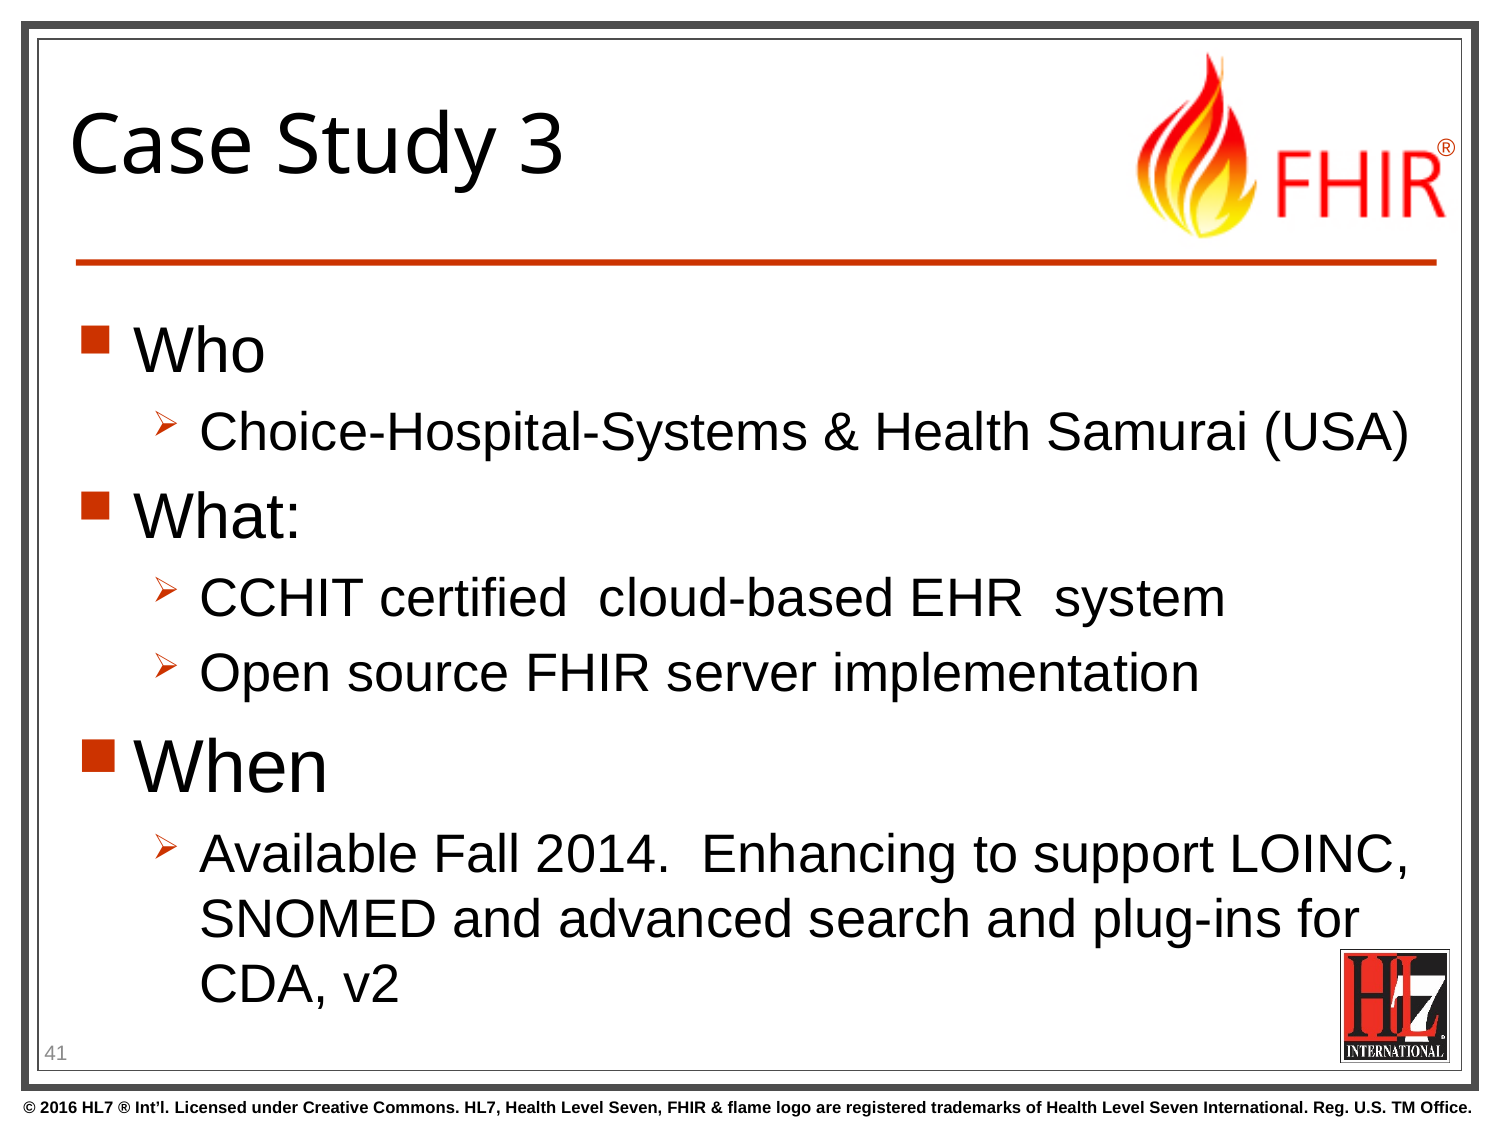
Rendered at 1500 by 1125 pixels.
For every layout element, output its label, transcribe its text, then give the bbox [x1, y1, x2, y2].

slide_number 41 [29, 1034, 148, 1071]
picture [1124, 42, 1458, 249]
title Case Study 3 [53, 54, 1128, 244]
list Who Choice-Hospital-Systems & Health Samurai (USA) What: CCHIT certified cloud-based EHR system Open source FHIR server implementation When Available Fall 2014. Enhancing to support LOINC, SNOMED and advanced search and plug-ins for CDA, v2 [62, 299, 1438, 1059]
picture [1340, 949, 1450, 1063]
